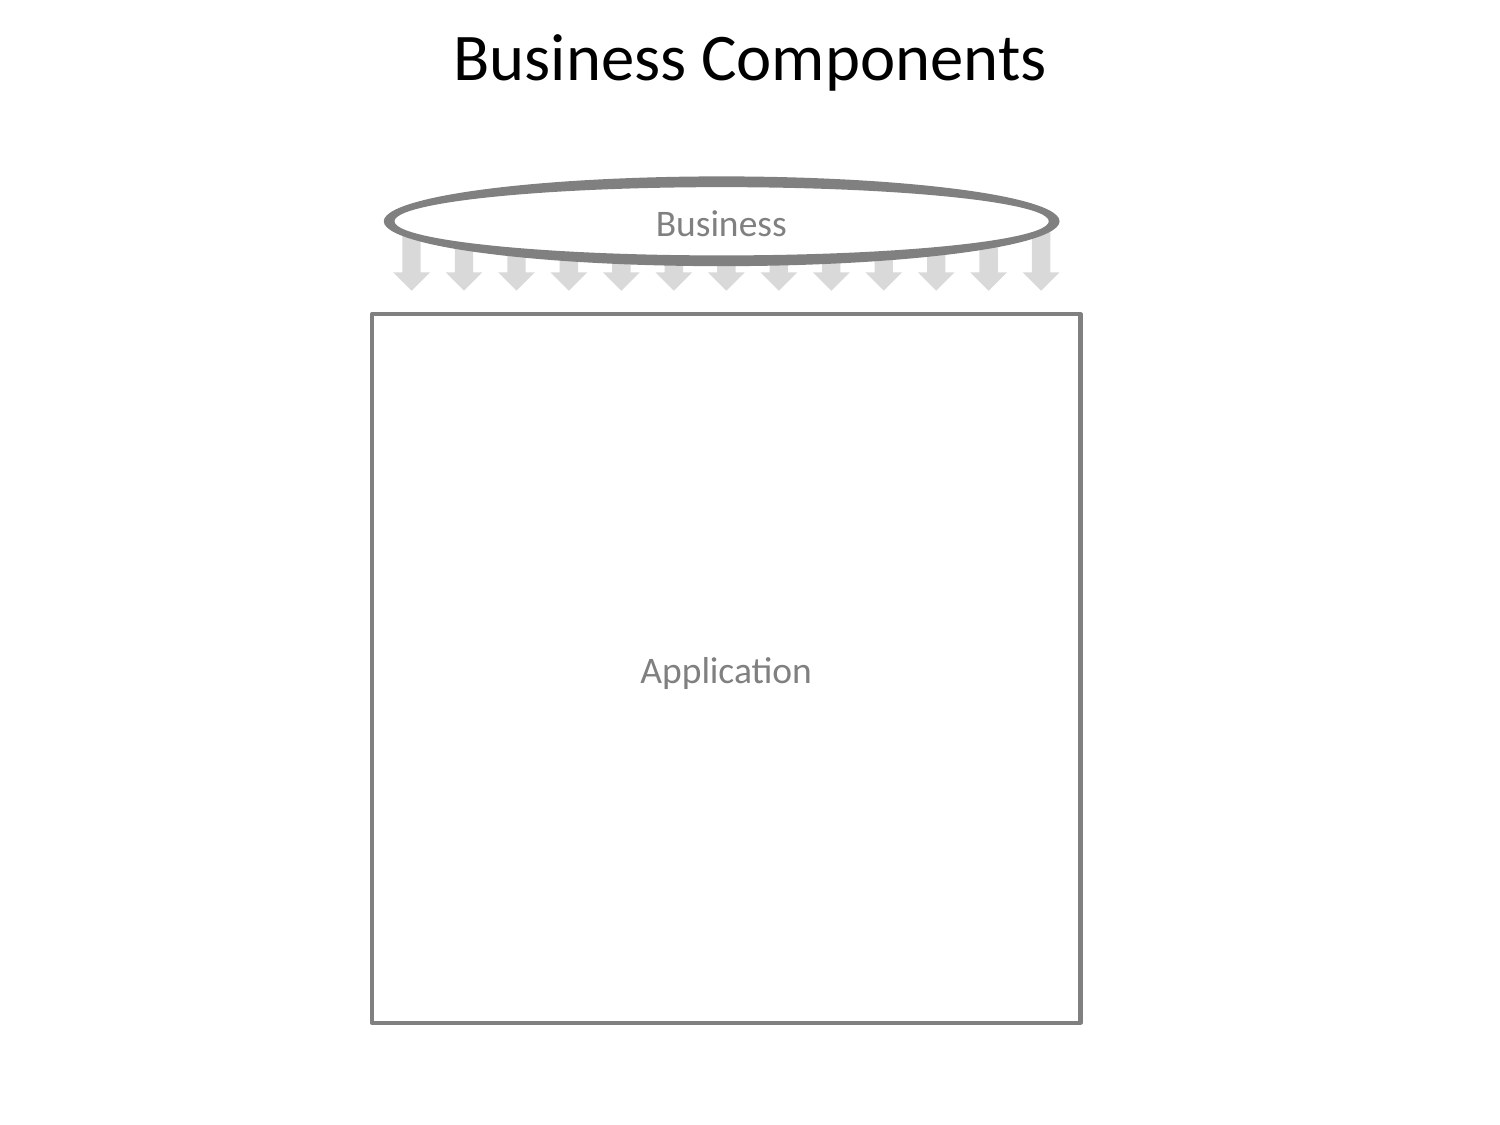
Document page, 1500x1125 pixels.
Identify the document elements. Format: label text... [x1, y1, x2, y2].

text_box [1057, 213, 1067, 231]
text_box Application [370, 312, 1083, 1025]
text_box [398, 190, 1046, 230]
text_box [397, 221, 430, 230]
text_box Business [381, 174, 1062, 233]
text_box [381, 169, 1062, 214]
text_box [1013, 222, 1045, 230]
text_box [392, 231, 1060, 291]
title Business Components [75, 19, 1425, 88]
